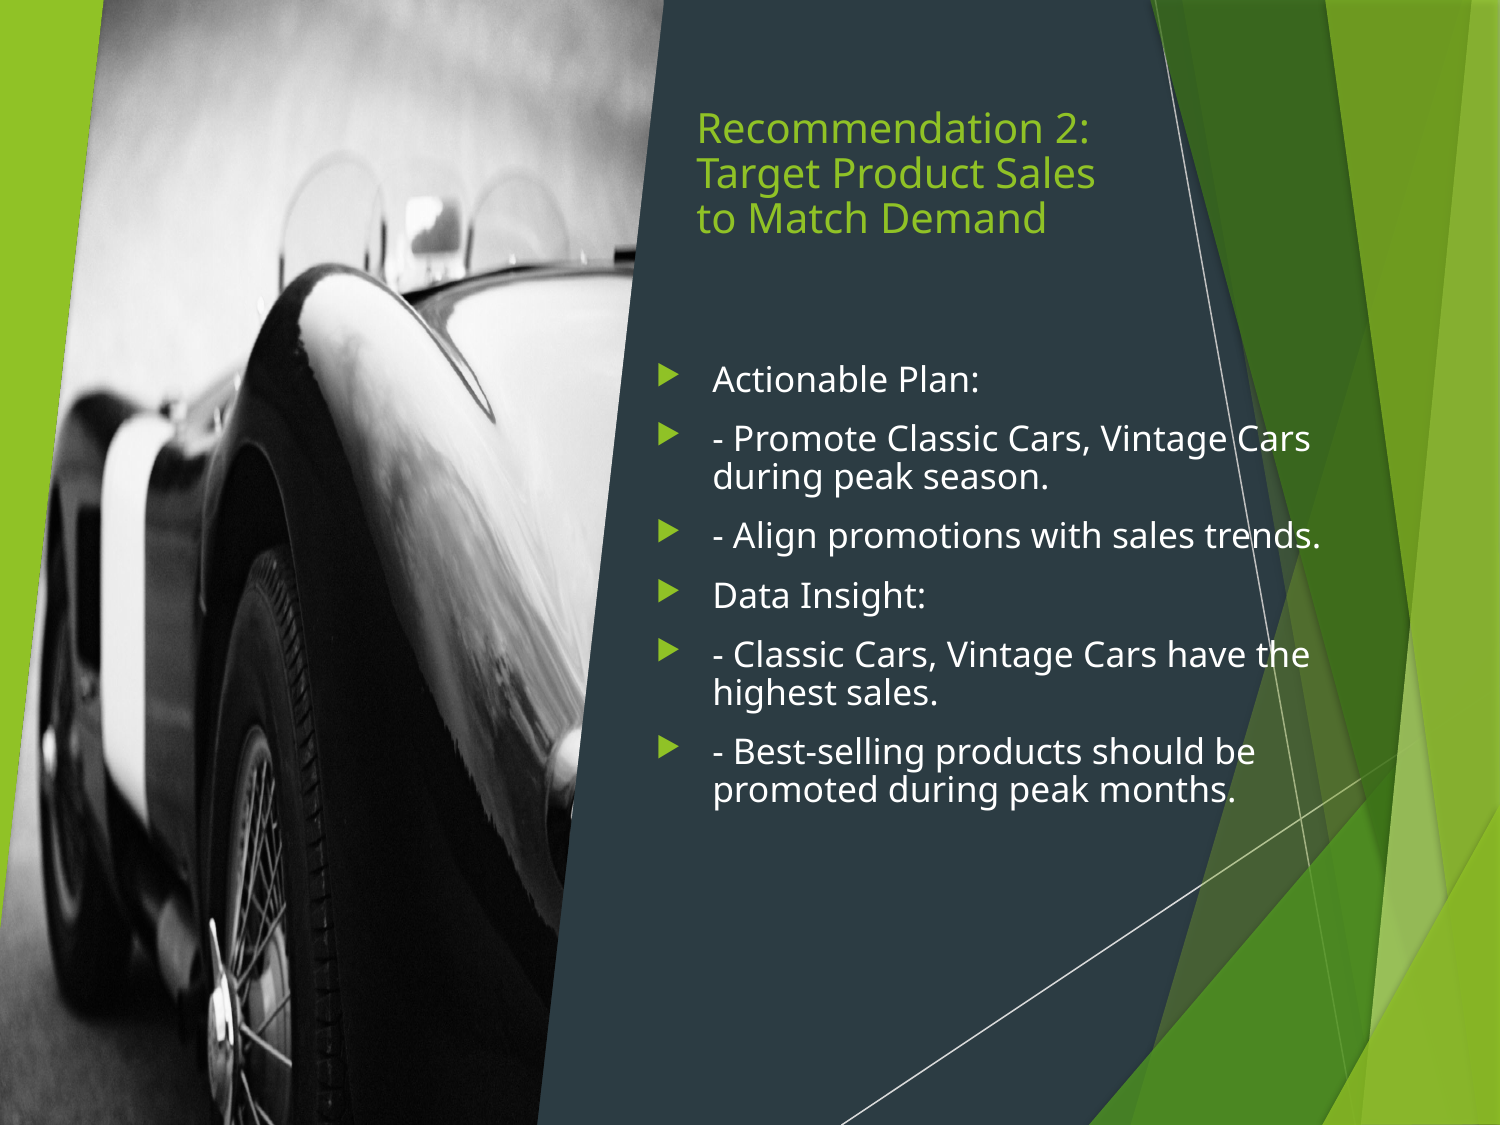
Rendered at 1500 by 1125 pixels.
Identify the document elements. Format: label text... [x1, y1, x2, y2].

title Recommendation 2: Target Product Sales to Match Demand [681, 99, 1141, 317]
picture [0, 0, 665, 1125]
list Actionable Plan: - Promote Classic Cars, Vintage Cars during peak season. - Align promotions with sales trends. Data Insight: - Classic Cars, Vintage Cars have the highest sales. - Best-selling products should be promoted during peak months. [670, 354, 1425, 1025]
